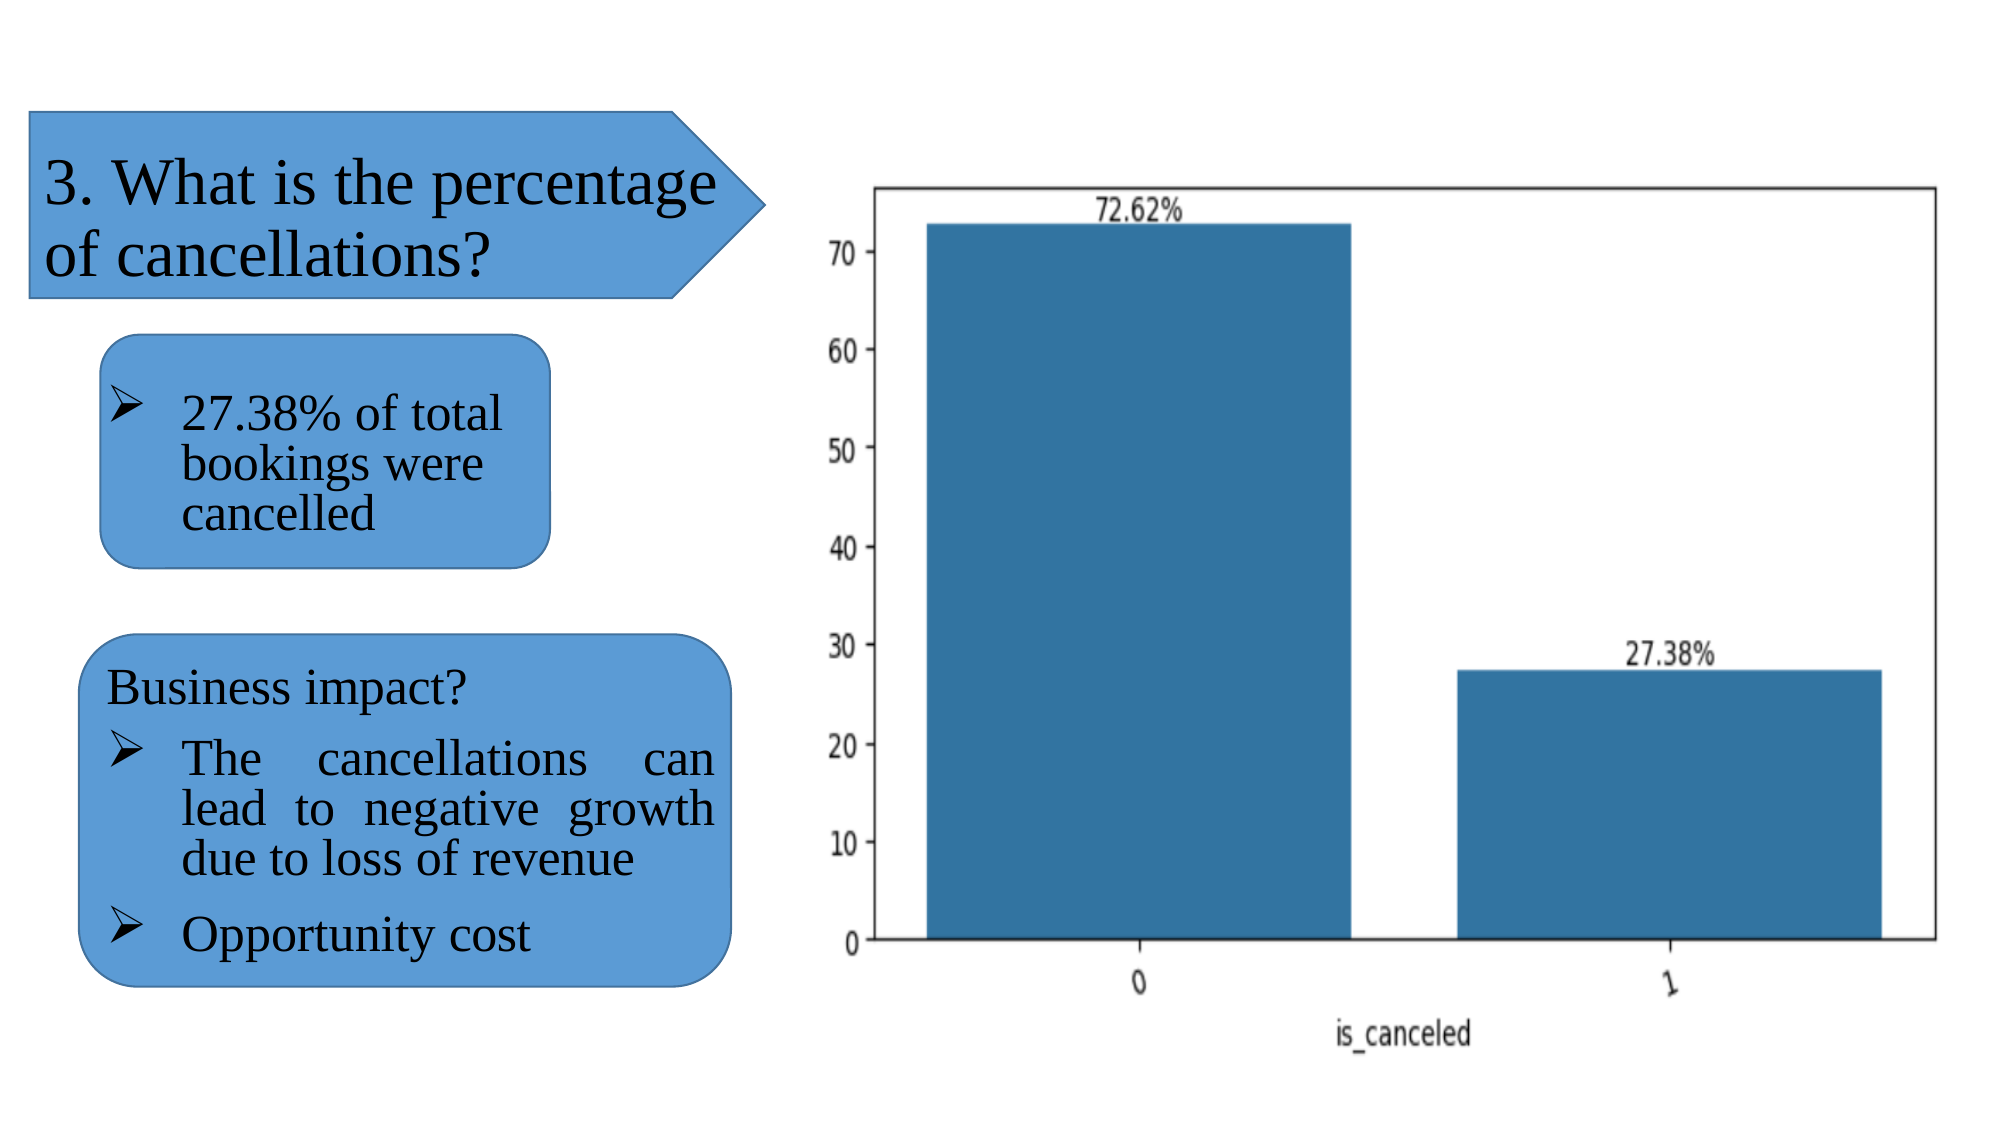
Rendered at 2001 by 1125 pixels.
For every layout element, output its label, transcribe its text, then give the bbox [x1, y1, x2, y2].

picture [798, 159, 2000, 1067]
text_box [77, 658, 89, 963]
title 3. What is the percentage of cancellations? [29, 25, 788, 298]
list 27.38% of total bookings were cancelled Business impact? The cancellations can lead to negative growth due to loss of revenue Opportunity cost [89, 384, 731, 1125]
text_box [99, 333, 551, 384]
